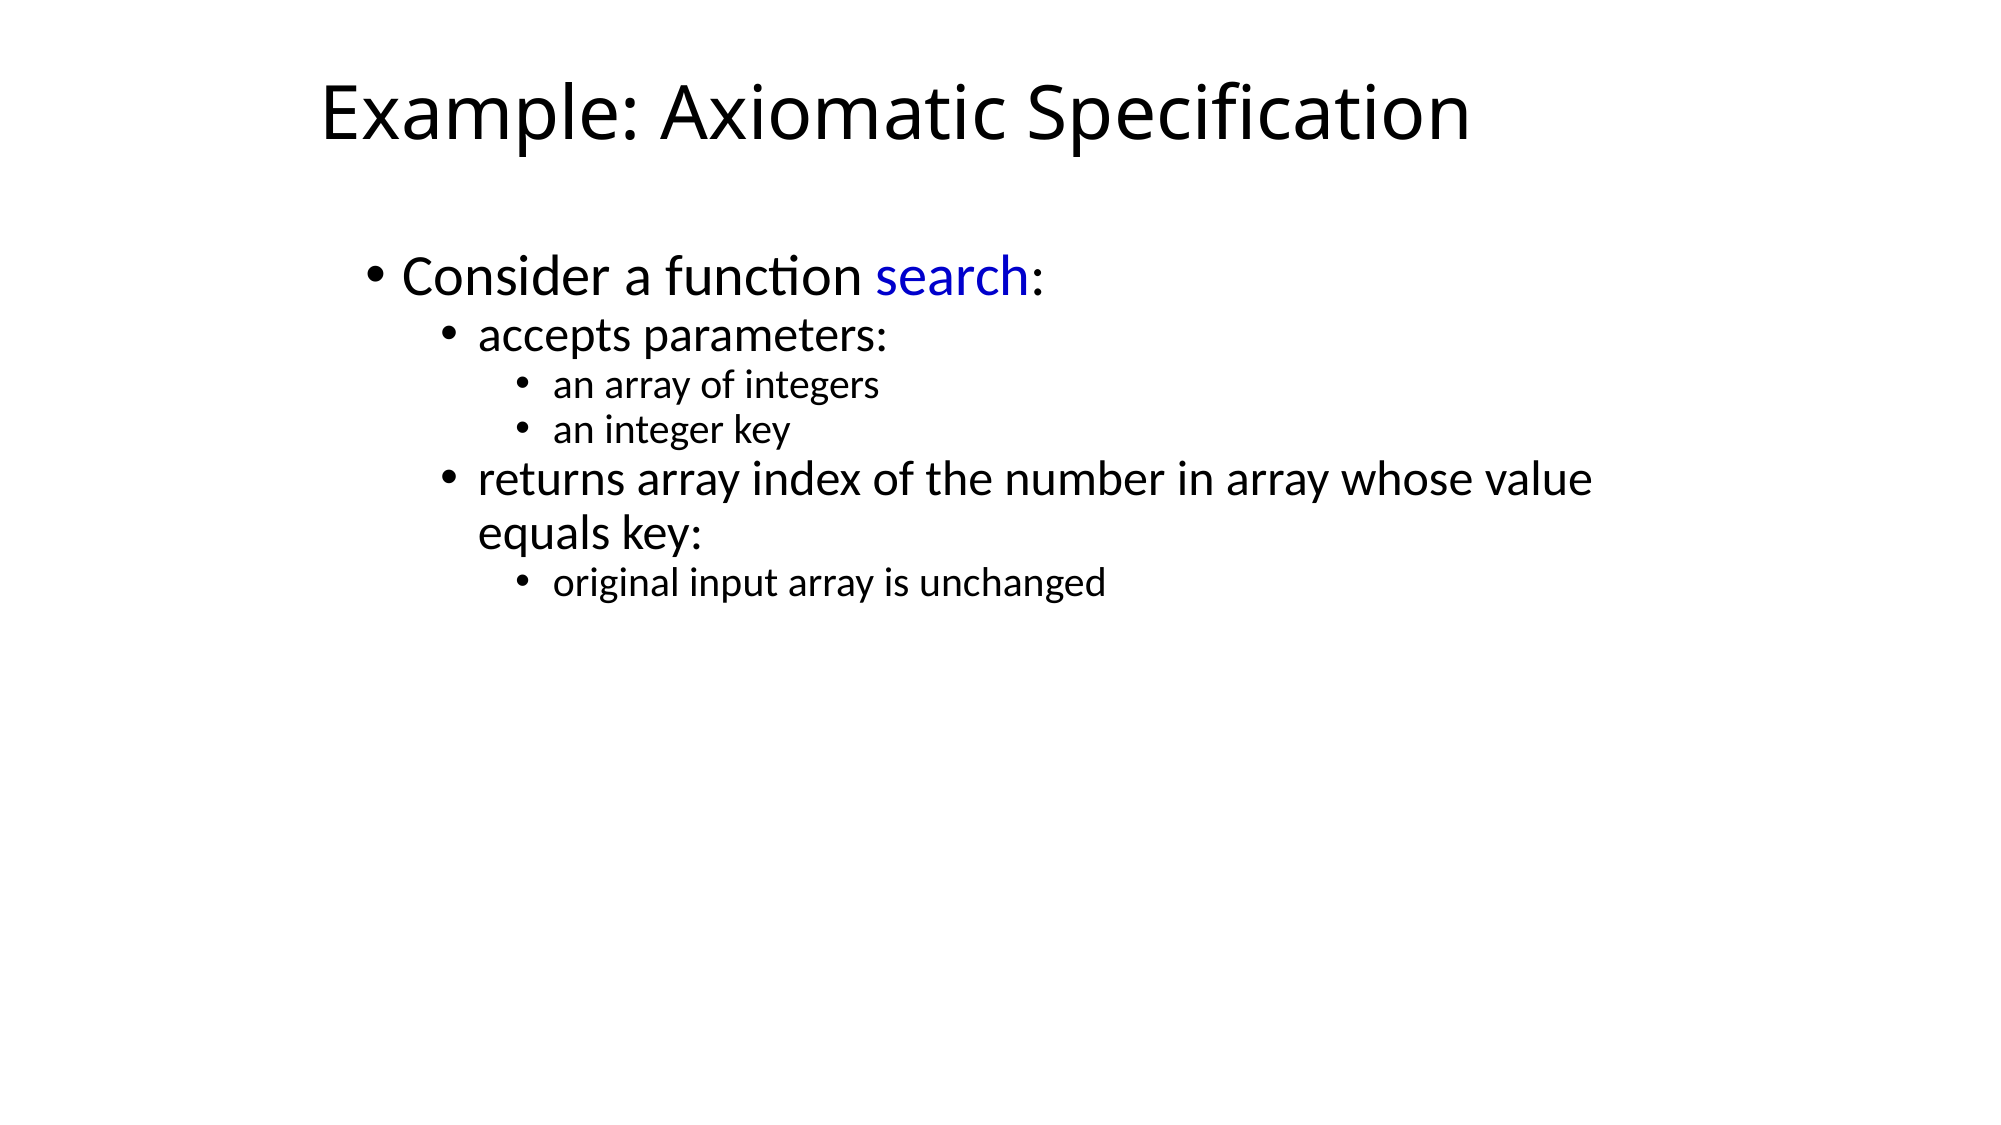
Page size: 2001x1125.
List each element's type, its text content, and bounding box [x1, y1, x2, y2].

list Consider a function search: accepts parameters: an array of integers an integer key returns array index of the number in array whose value equals key: original input array is unchanged [362, 237, 1637, 993]
title Example: Axiomatic Specification [316, 22, 1591, 209]
